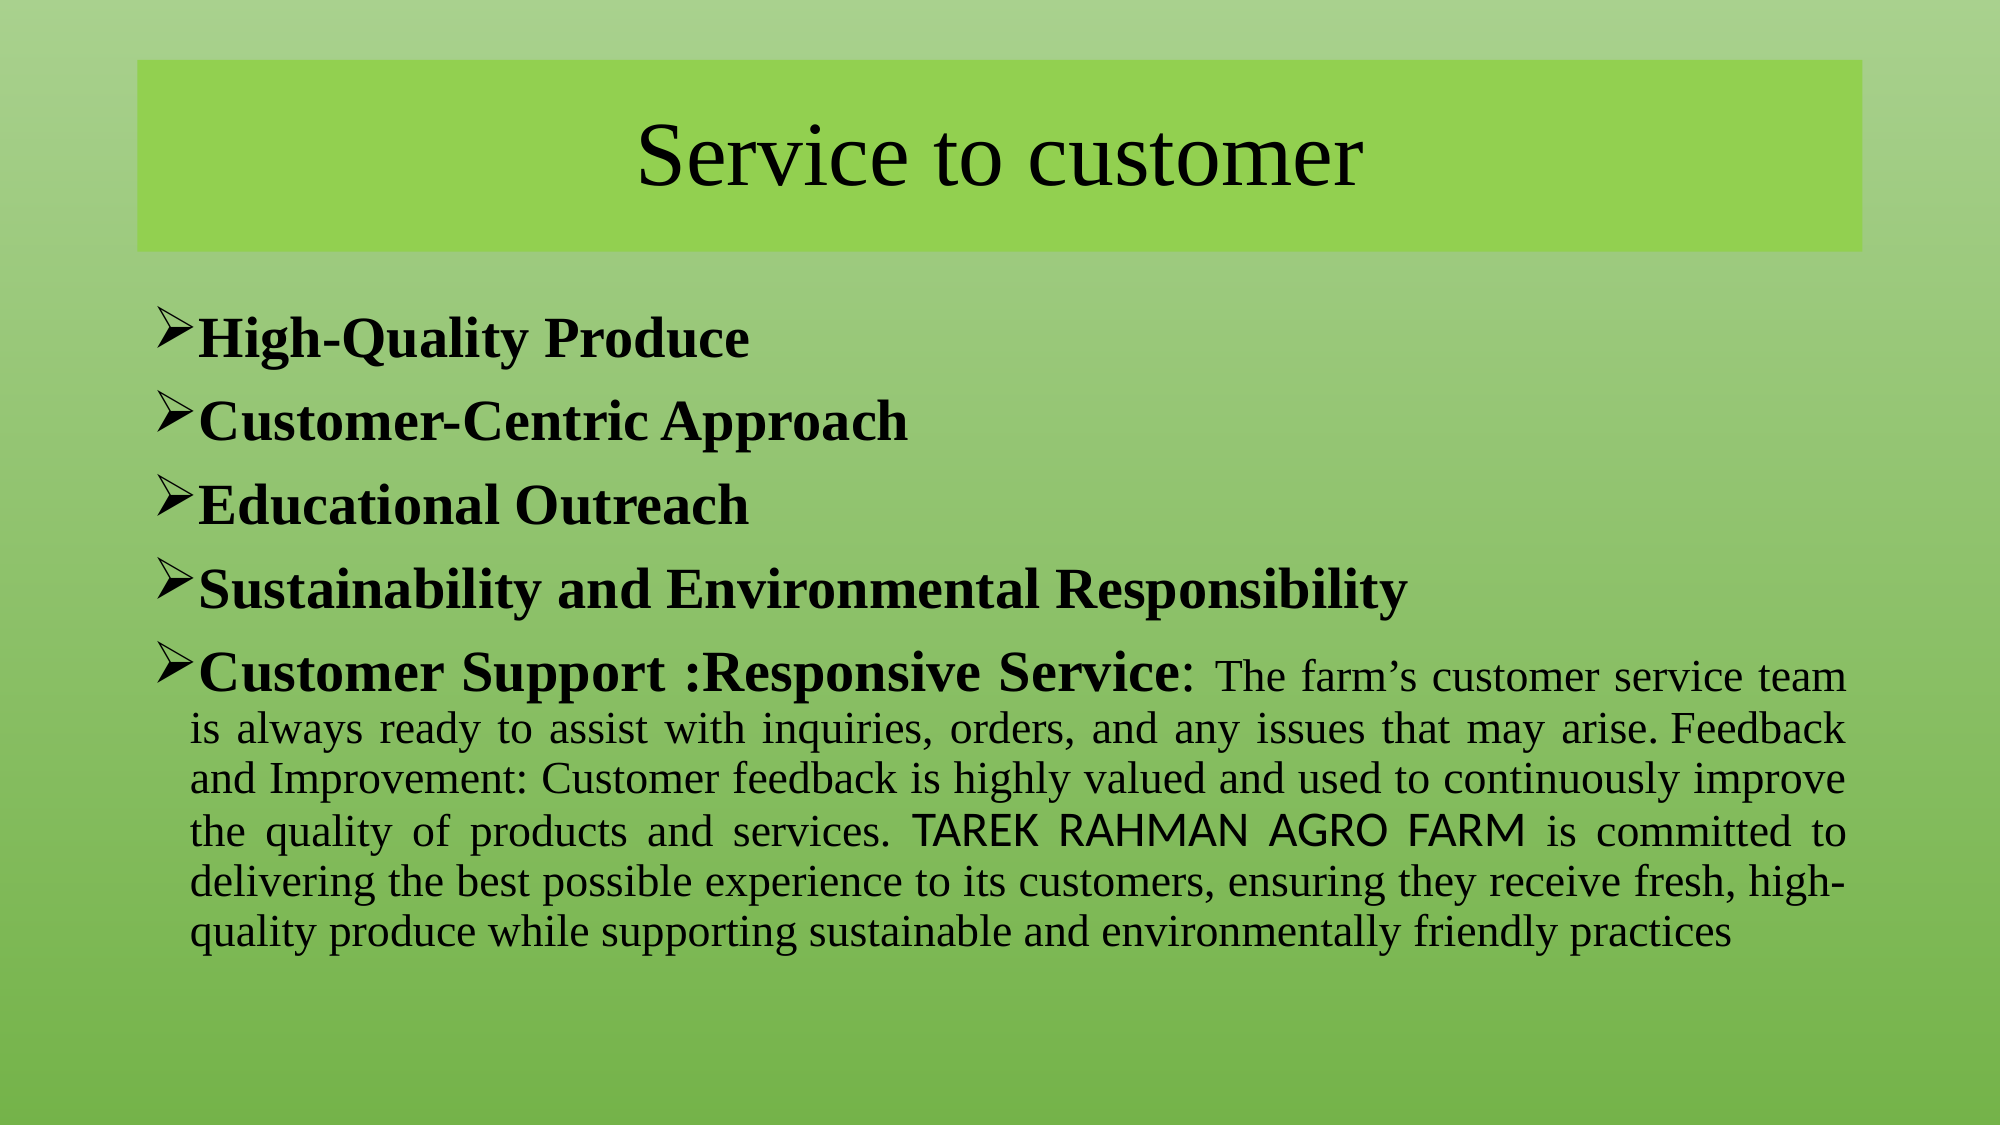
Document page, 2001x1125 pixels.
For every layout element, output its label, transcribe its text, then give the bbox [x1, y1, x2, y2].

title Service to customer [137, 59, 1863, 252]
list High-Quality Produce Customer-Centric Approach Educational Outreach Sustainability and Environmental Responsibility Customer Support :Responsive Service: The farm’s customer service team is always ready to assist with inquiries, orders, and any issues that may arise. Feedback and Improvement: Customer feedback is highly valued and used to continuously improve the quality of products and services. TAREK RAHMAN AGRO FARM is committed to delivering the best possible experience to its customers, ensuring they receive fresh, high-quality produce while supporting sustainable and environmentally friendly practices [137, 299, 1863, 1014]
